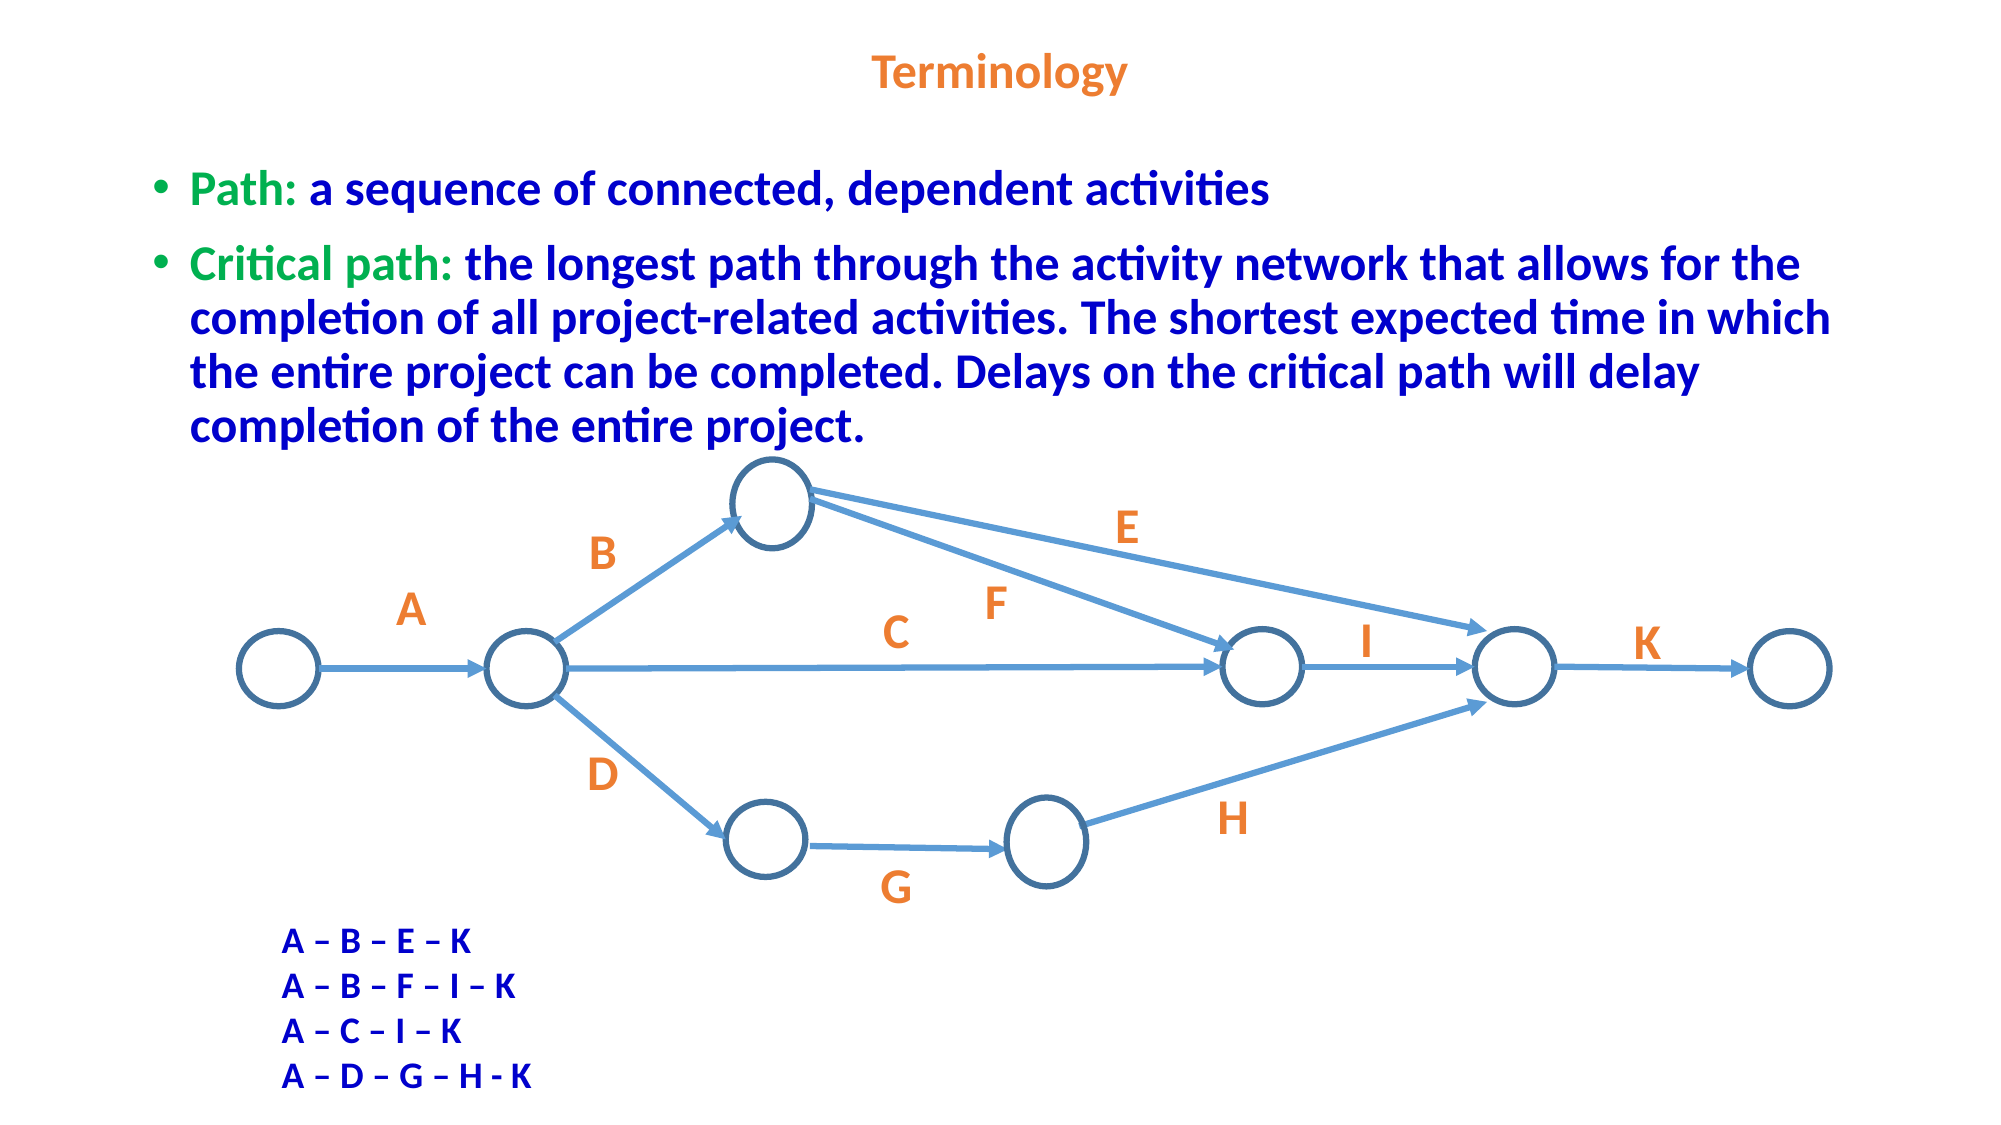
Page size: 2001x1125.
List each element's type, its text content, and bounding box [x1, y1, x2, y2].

text_box A – B – E – K A – B – F – I – K A – C – I – K A – D – G – H - K [266, 922, 1522, 1103]
list Path: a sequence of connected, dependent activities Critical path: the longest path through the activity network that allows for the completion of all project-related activities. The shortest expected time in which the entire project can be completed. Delays on the critical path will delay completion of the entire project. [137, 154, 1863, 1062]
title Terminology [137, 35, 1863, 109]
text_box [238, 459, 1830, 922]
